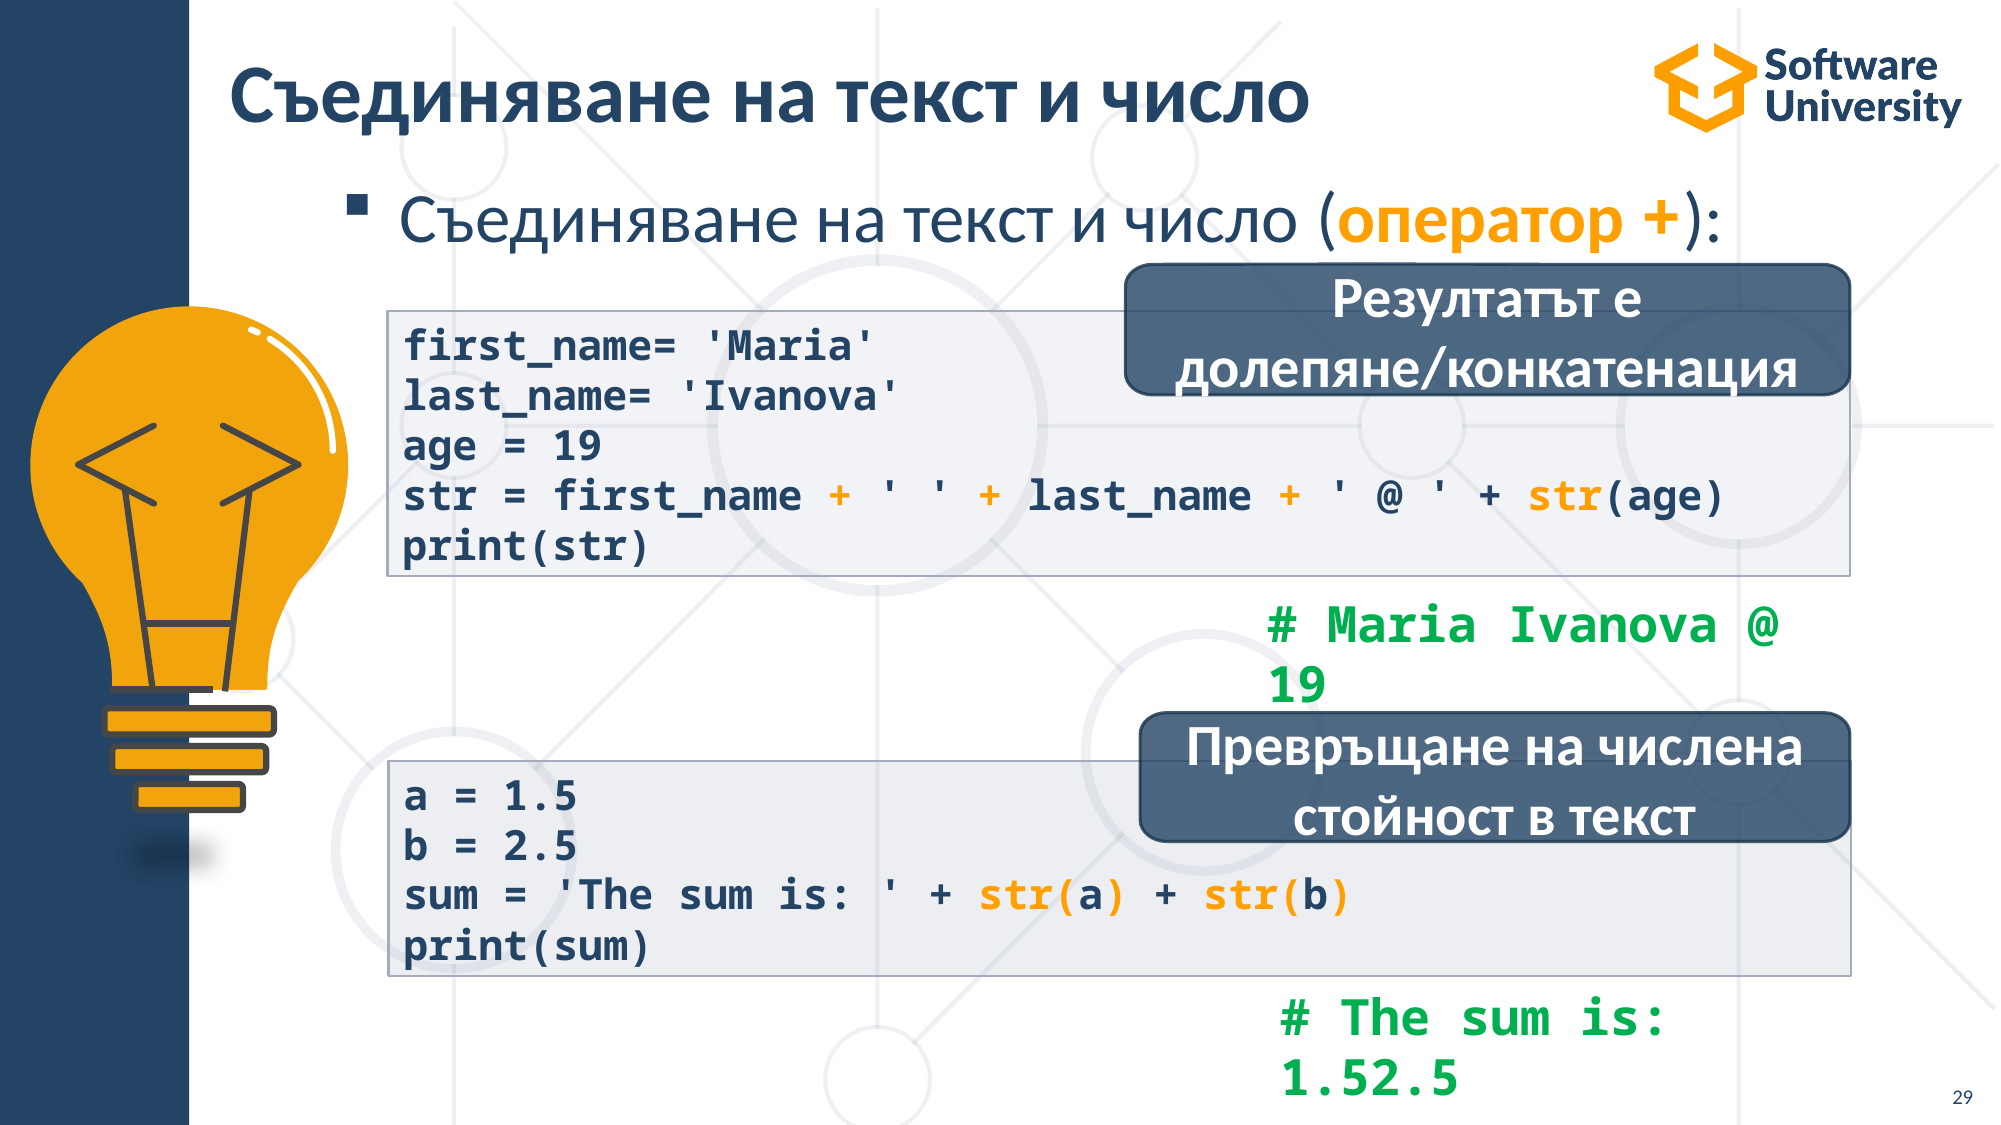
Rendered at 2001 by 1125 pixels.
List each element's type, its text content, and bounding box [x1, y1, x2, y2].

title Съединяване на текст и число [212, 16, 1628, 162]
text_box 29 [1927, 1067, 1989, 1117]
picture [1641, 31, 1973, 145]
text_box Резултатът е долепяне/конкатенация [1123, 261, 1852, 397]
text_box Превръщане на числена стойност в текст [1138, 710, 1852, 844]
text_box a = 1.5 b = 2.5 sum = 'The sum is: ' + str(a) + str(b) print(sum) [388, 760, 1851, 976]
text_box first_name= 'Maria' last_name= 'Ivanova' age = 19 str = first_name + ' ' + last_name + ' @ ' + str(age) print(str) [387, 311, 1850, 576]
text_box # The sum is: 1.52.5 [1265, 978, 1851, 1114]
text_box # Maria Ivanova @ 19 [1253, 584, 1851, 720]
list Съединяване на текст и число (оператор +): [323, 161, 1952, 1068]
